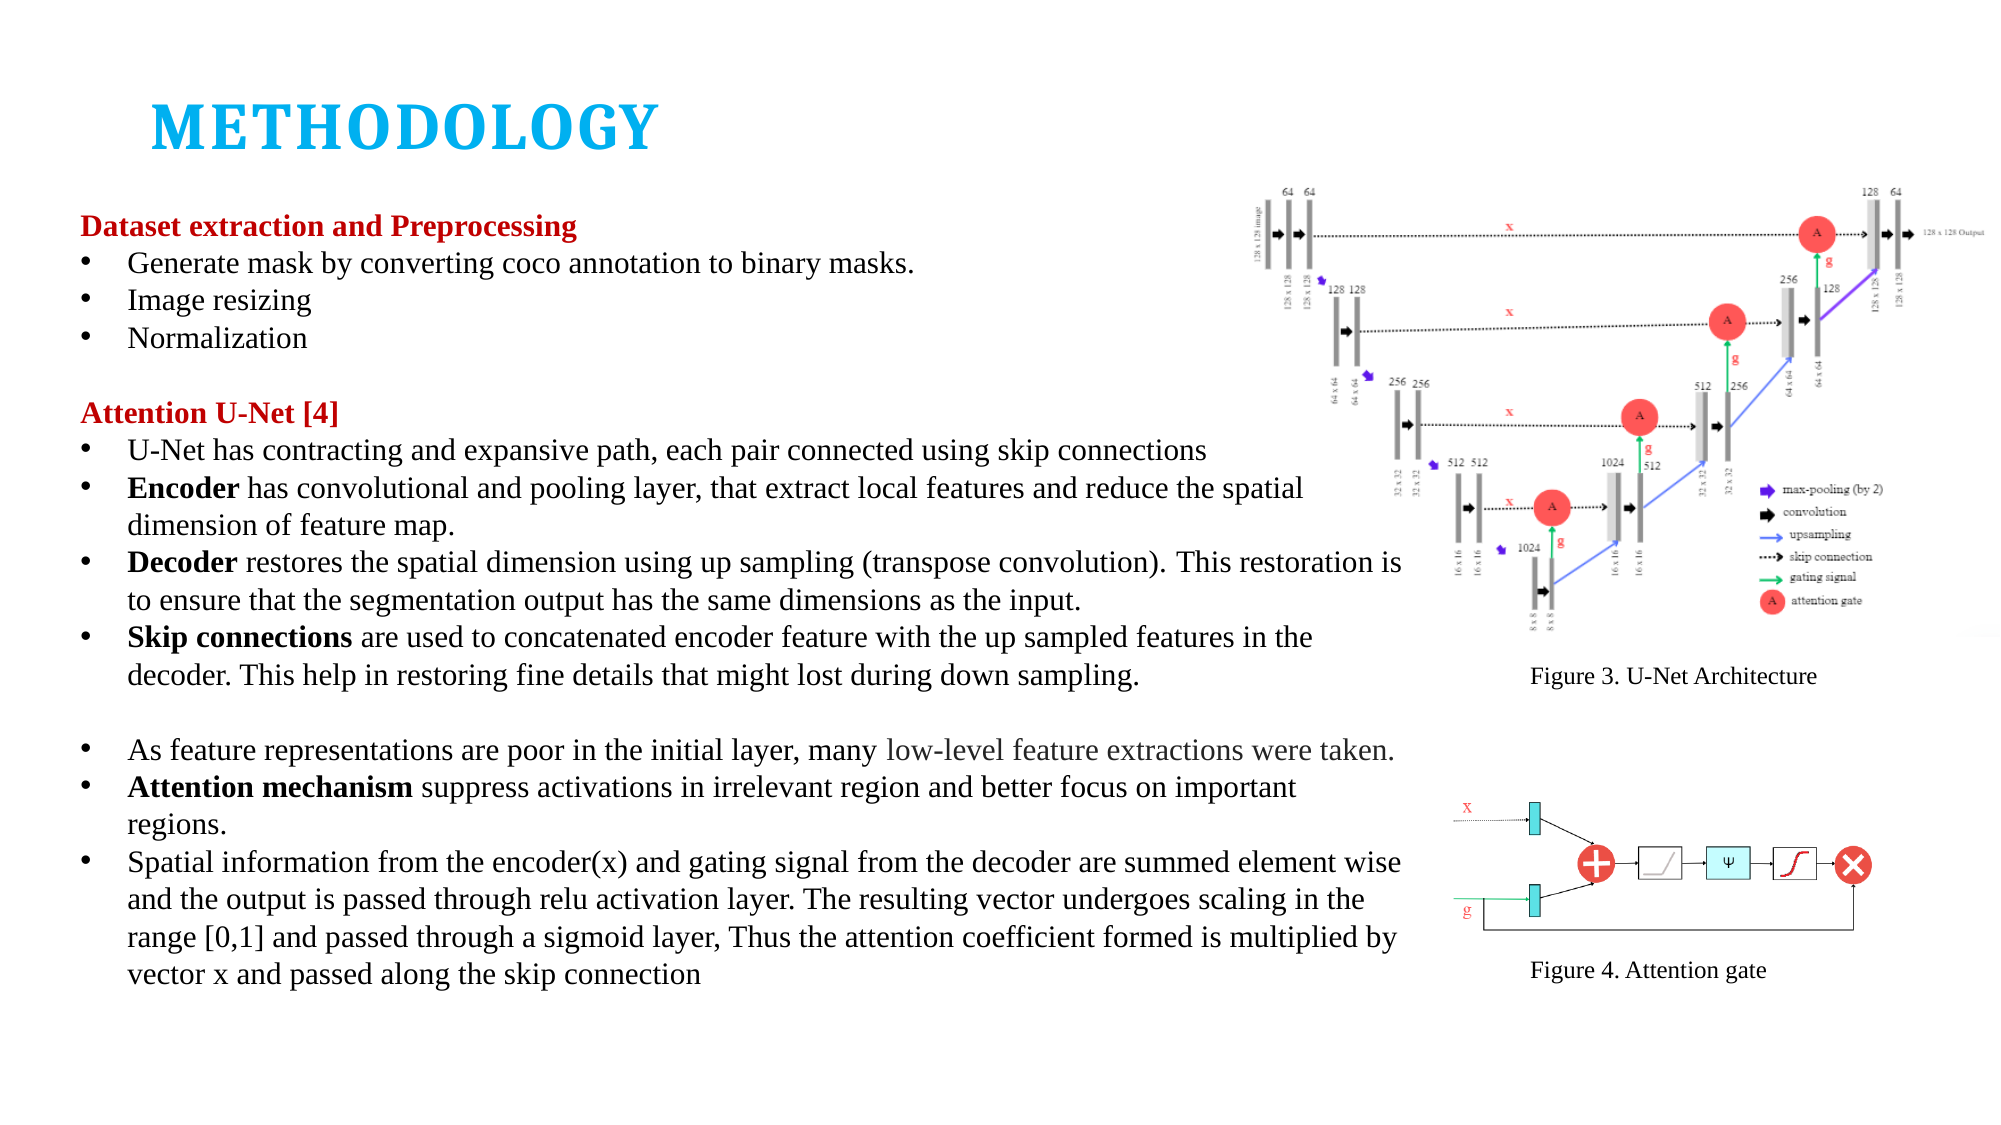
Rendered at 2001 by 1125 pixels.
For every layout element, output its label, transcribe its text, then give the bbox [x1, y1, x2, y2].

text_box Figure 3. U-Net Architecture [1515, 652, 1867, 697]
text_box Figure 4. Attention gate [1515, 946, 1975, 991]
picture [1447, 793, 1890, 946]
text_box Dataset extraction and Preprocessing Generate mask by converting coco annotation to binary masks. Image resizing Normalization Attention U-Net [4] U-Net has contracting and expansive path, each pair connected using skip connections Encoder has convolutional and pooling layer, that extract local features and reduce the spatial dimension of feature map. Decoder restores the spatial dimension using up sampling (transpose convolution). This restoration is to ensure that the segmentation output has the same dimensions as the input. Skip connections are used to concatenated encoder feature with the up sampled features in the decoder. This help in restoring fine details that might lost during down sampling. As feature representations are poor in the initial layer, many low-level feature extractions were taken. Attention mechanism suppress activations in irrelevant region and better focus on important regions. Spatial information from the encoder(x) and gating signal from the decoder are summed element wise and the output is passed through relu activation layer. The resulting vector undergoes scaling in the range [0,1] and passed through a sigmoid layer, Thus the attention coefficient formed is multiplied by vector x and passed along the skip connection [65, 197, 1419, 999]
picture [1242, 179, 2000, 637]
title METHODOLOGY [87, 84, 722, 197]
